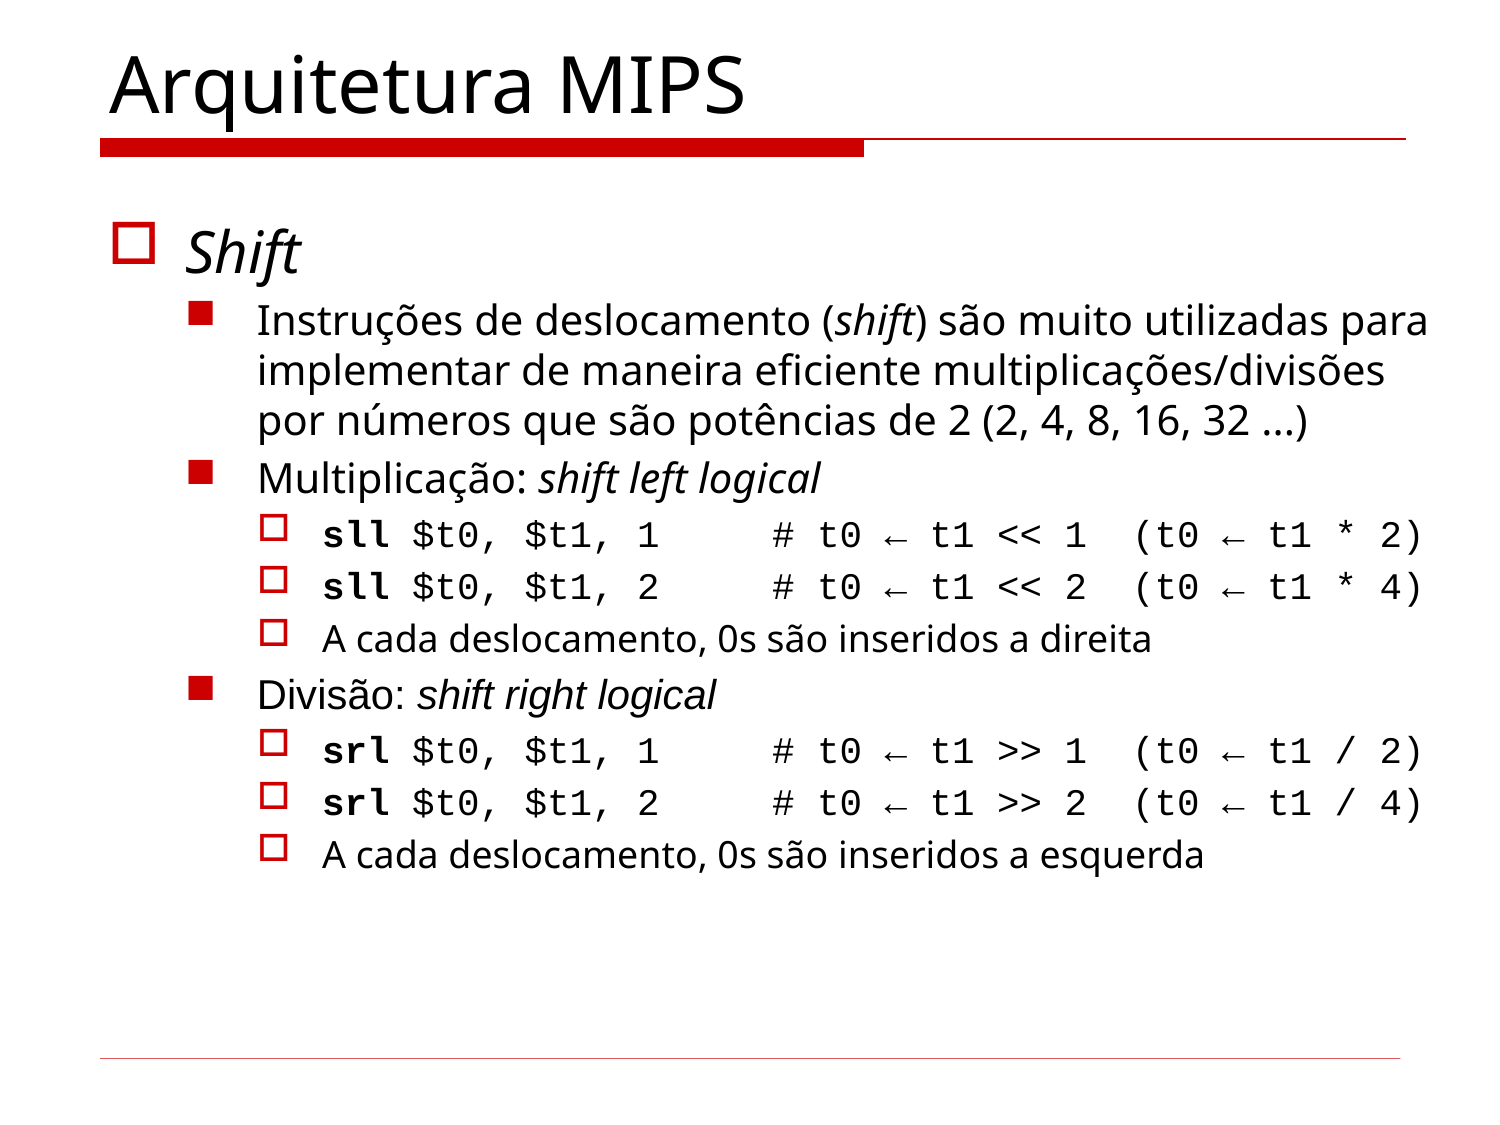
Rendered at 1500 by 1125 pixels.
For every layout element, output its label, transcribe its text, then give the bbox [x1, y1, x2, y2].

list Shift Instruções de deslocamento (shift) são muito utilizadas para implementar de maneira eficiente multiplicações/divisões por números que são potências de 2 (2, 4, 8, 16, 32 ...) Multiplicação: shift left logical sll $t0, $t1, 1 # t0 ← t1 << 1 (t0 ← t1 * 2) sll $t0, $t1, 2 # t0 ← t1 << 2 (t0 ← t1 * 4) A cada deslocamento, 0s são inseridos a direita Divisão: shift right logical srl $t0, $t1, 1 # t0 ← t1 >> 1 (t0 ← t1 / 2) srl $t0, $t1, 2 # t0 ← t1 >> 2 (t0 ← t1 / 4) A cada deslocamento, 0s são inseridos a esquerda [92, 207, 1481, 1004]
title Arquitetura MIPS [93, 49, 1407, 138]
